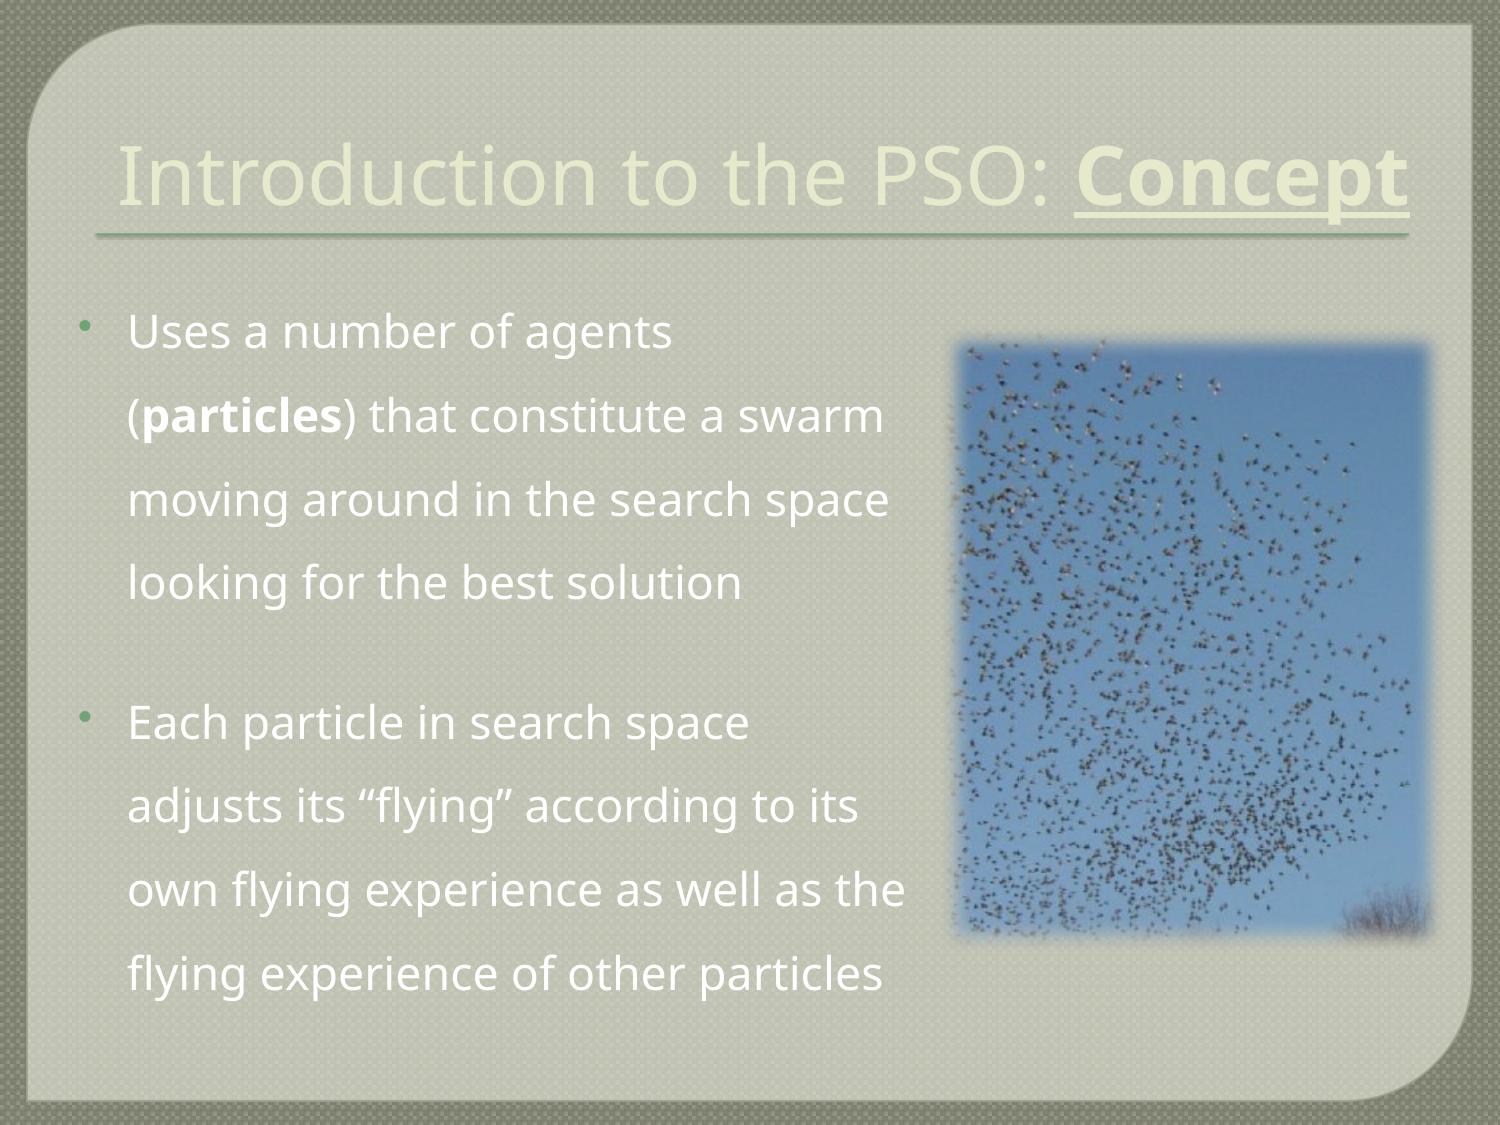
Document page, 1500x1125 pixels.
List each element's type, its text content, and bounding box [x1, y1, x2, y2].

list Uses a number of agents (particles) that constitute a swarm moving around in the search space looking for the best solution Each particle in search space adjusts its “flying” according to its own flying experience as well as the flying experience of other particles [64, 266, 928, 1045]
picture [0, 0, 1500, 1125]
title Introduction to the PSO: Concept [75, 41, 1425, 229]
